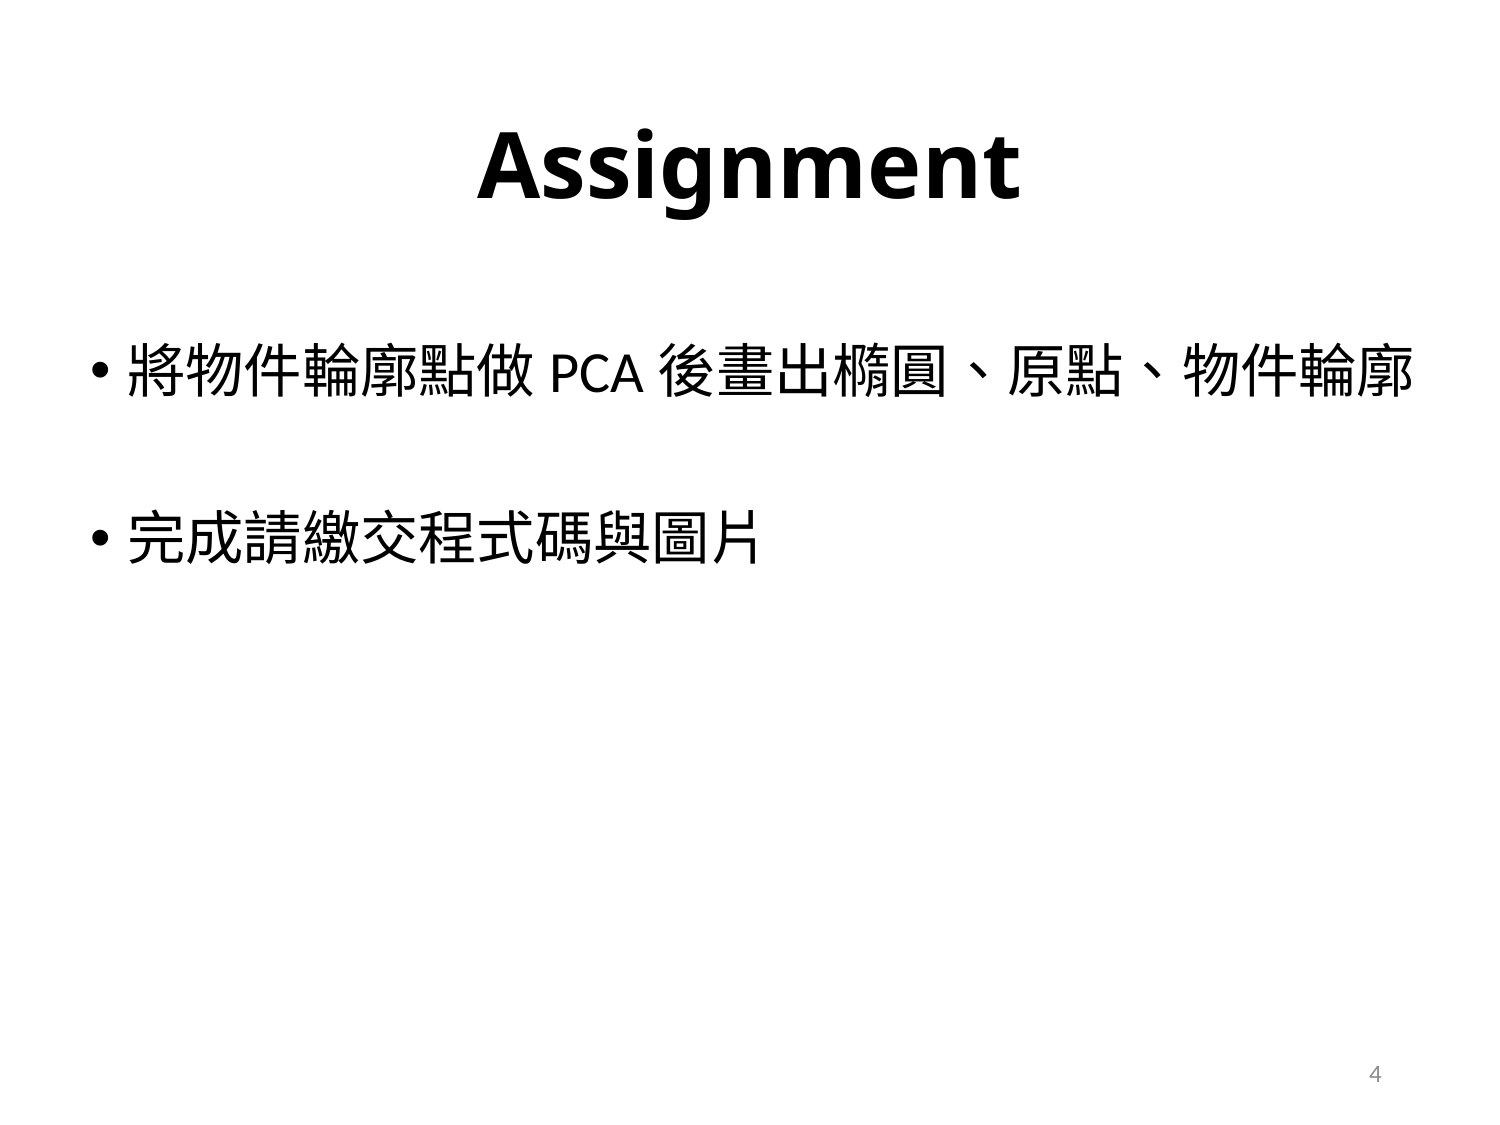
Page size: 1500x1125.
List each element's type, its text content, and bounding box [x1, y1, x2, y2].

list 將物件輪廓點做PCA後畫出橢圓、原點、物件輪廓 完成請繳交程式碼與圖片 [75, 334, 1464, 1005]
slide_number 4 [1059, 1042, 1397, 1103]
title Assignment [103, 59, 1397, 278]
